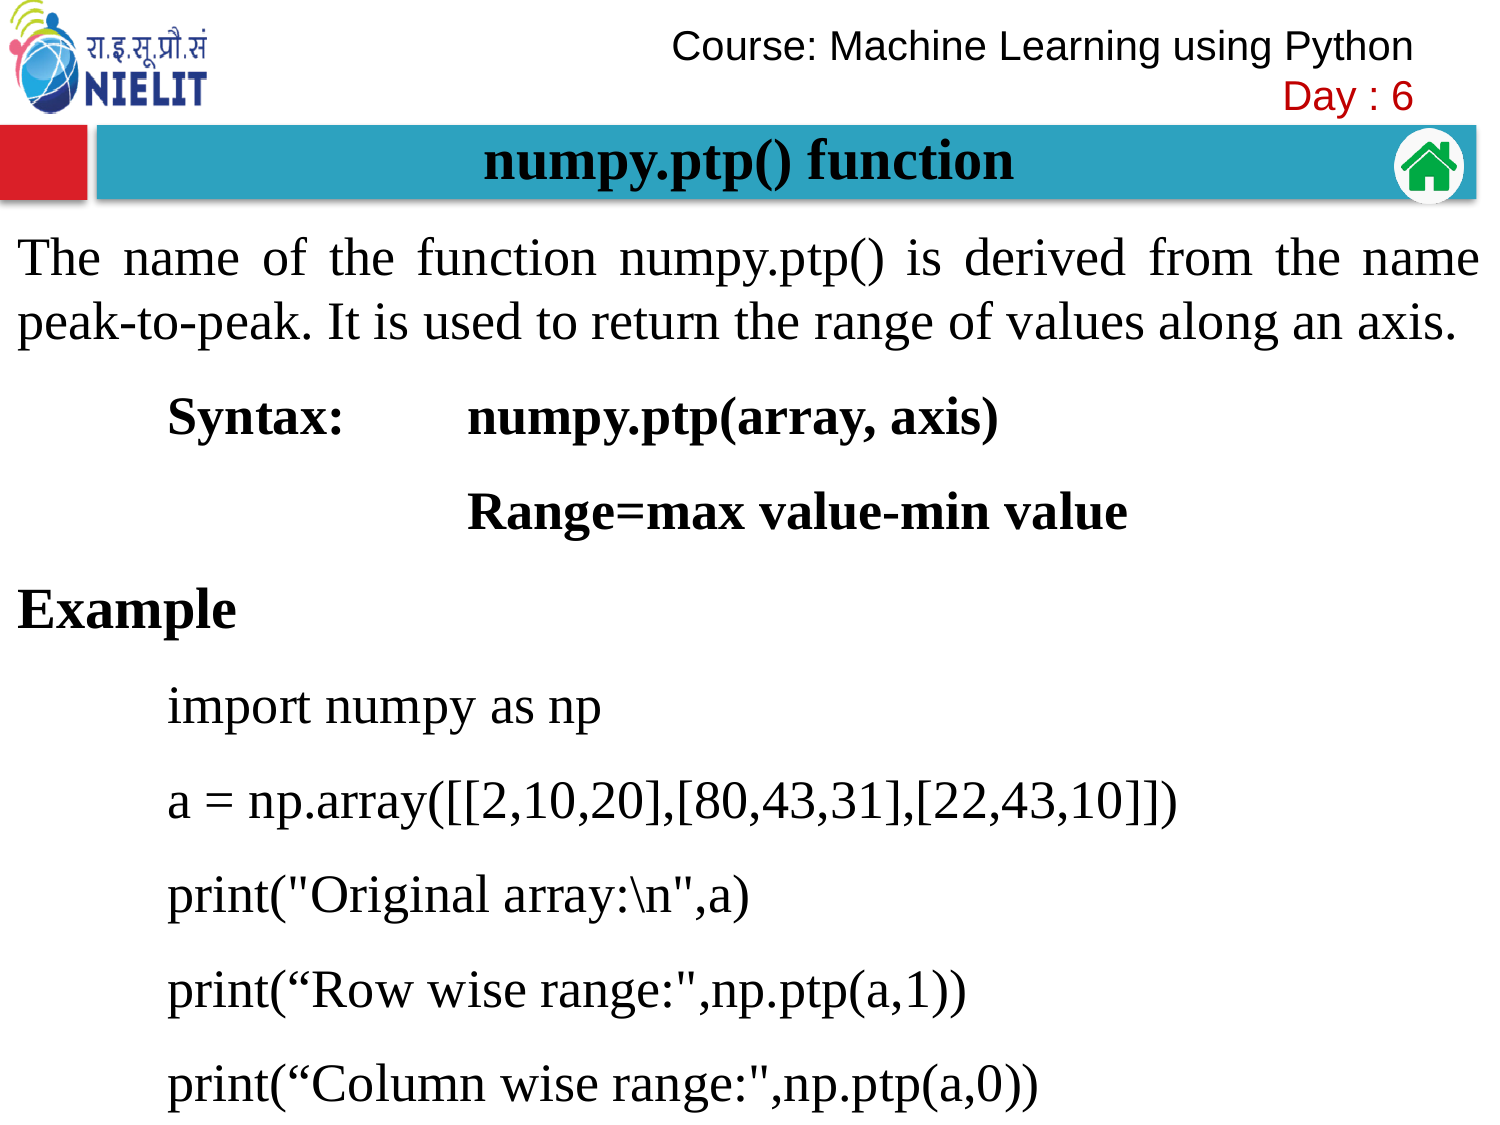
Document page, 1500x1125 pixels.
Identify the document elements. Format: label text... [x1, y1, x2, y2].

picture [9, 0, 207, 112]
subtitle numpy.ptp() function The name of the function numpy.ptp() is derived from the name peak-to-peak. It is used to return the range of values along an axis. Syntax: numpy.ptp(array, axis) Range=max value-min value Example import numpy as np a = np.array([[2,10,20],[80,43,31],[22,43,10]]) print("Original array:\n",a) print(“Row wise range:",np.ptp(a,1)) print(“Column wise range:",np.ptp(a,0)) [0, 112, 1500, 1125]
